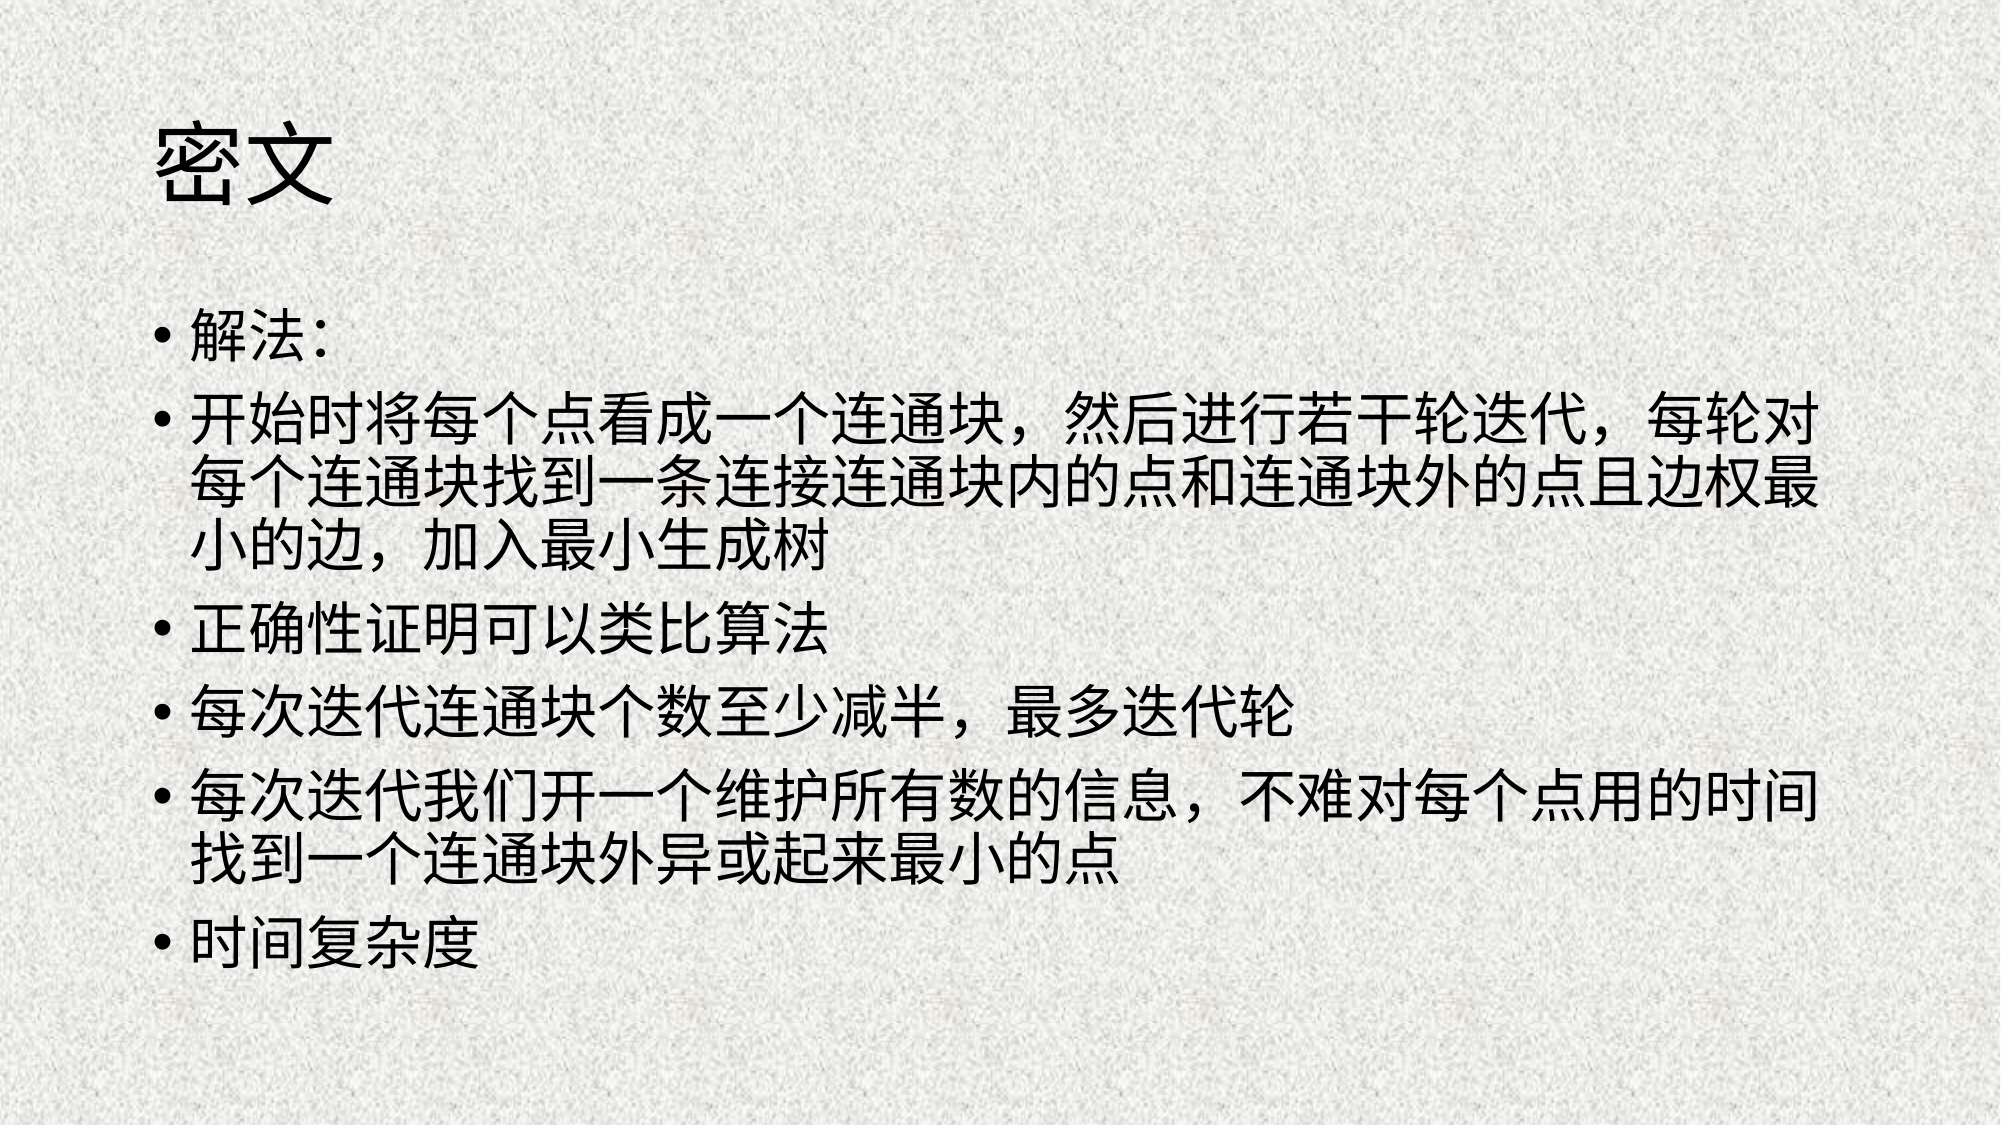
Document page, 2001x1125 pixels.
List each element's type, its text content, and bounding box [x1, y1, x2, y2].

title 密文 [137, 59, 1863, 278]
picture [0, 0, 2001, 1125]
